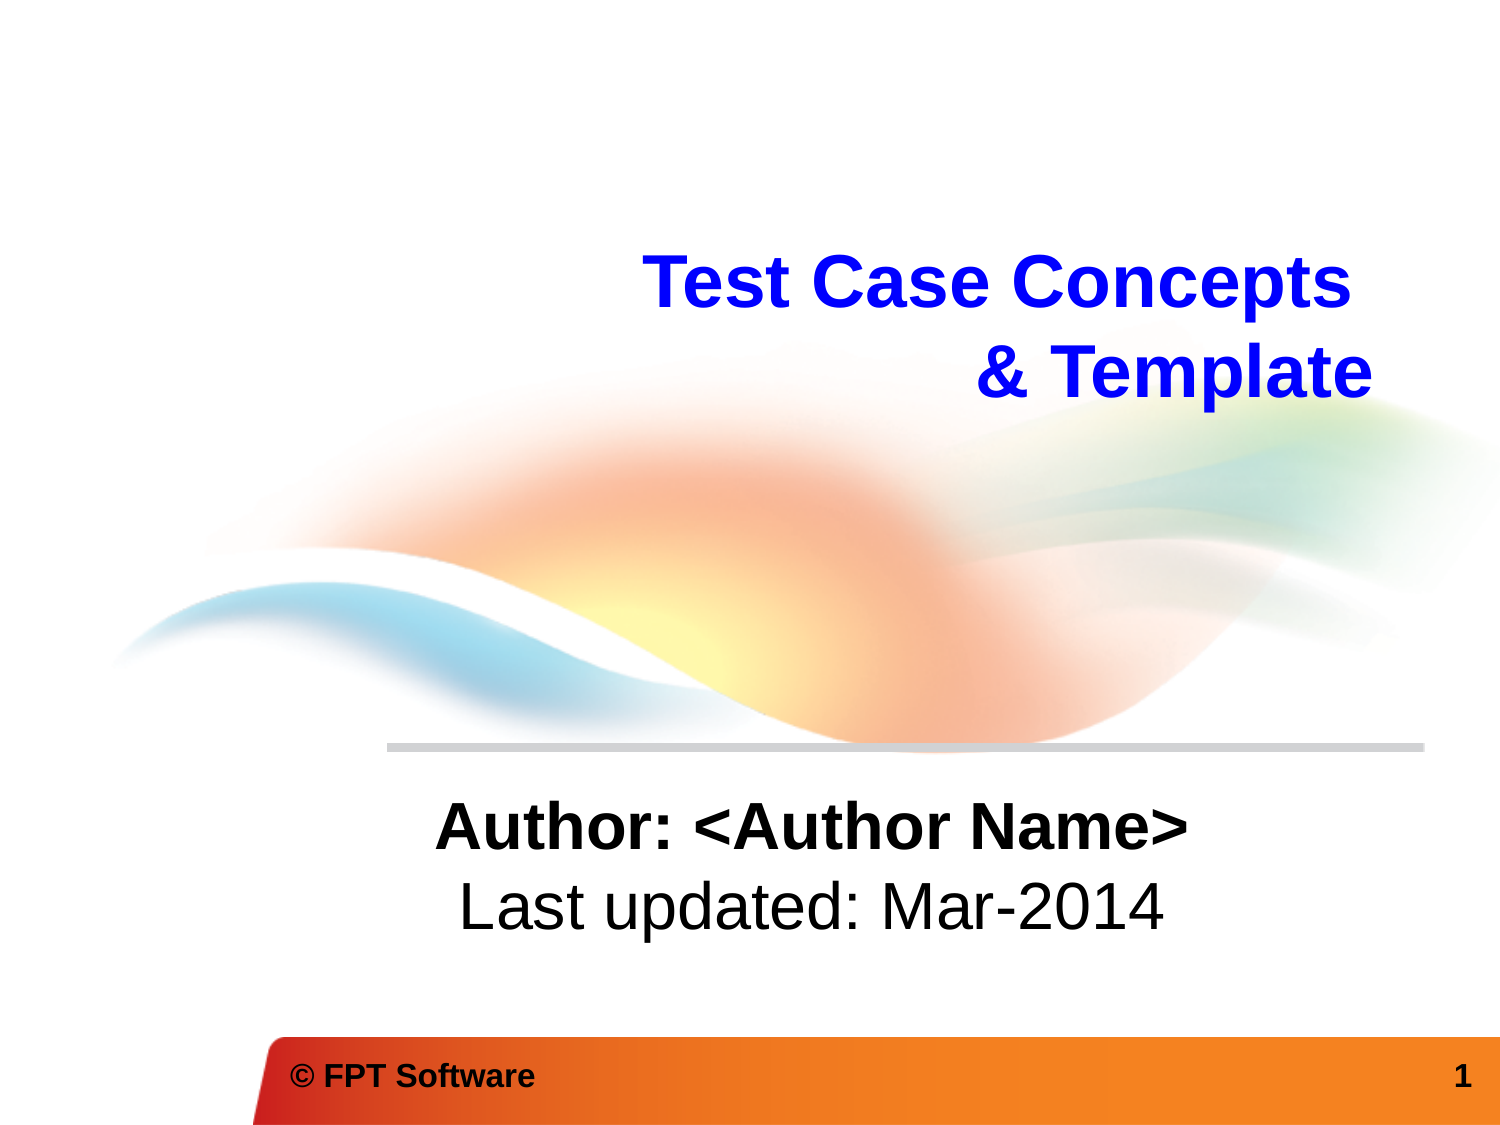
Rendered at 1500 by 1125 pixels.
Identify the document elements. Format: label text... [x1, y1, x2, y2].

picture [253, 1037, 1500, 1125]
subtitle Author: <Author Name> Last updated: Mar-2014 [287, 774, 1338, 938]
title Test Case Concepts & Template [114, 224, 1390, 550]
picture [99, 317, 1500, 899]
